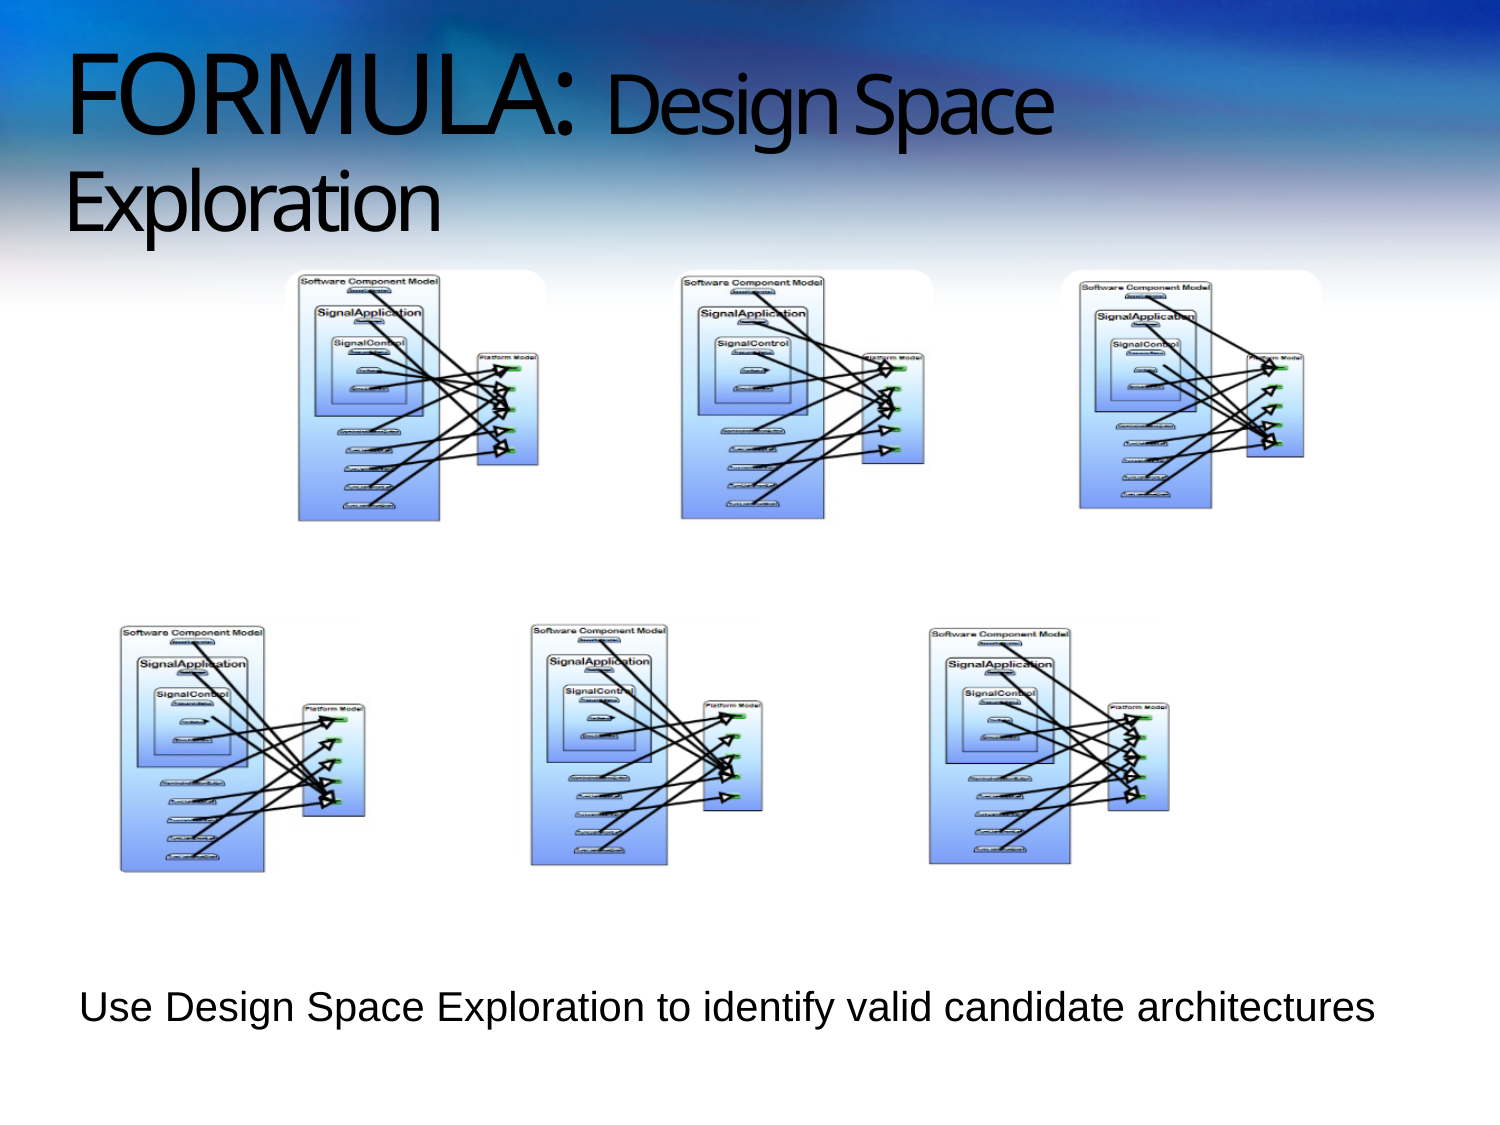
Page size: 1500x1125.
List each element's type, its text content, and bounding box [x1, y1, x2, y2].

title FORMULA: Design Space Exploration [62, 37, 1438, 161]
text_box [111, 269, 1322, 876]
picture [0, 0, 1500, 1125]
text_box Use Design Space Exploration to identify valid candidate architectures [63, 971, 1475, 1037]
